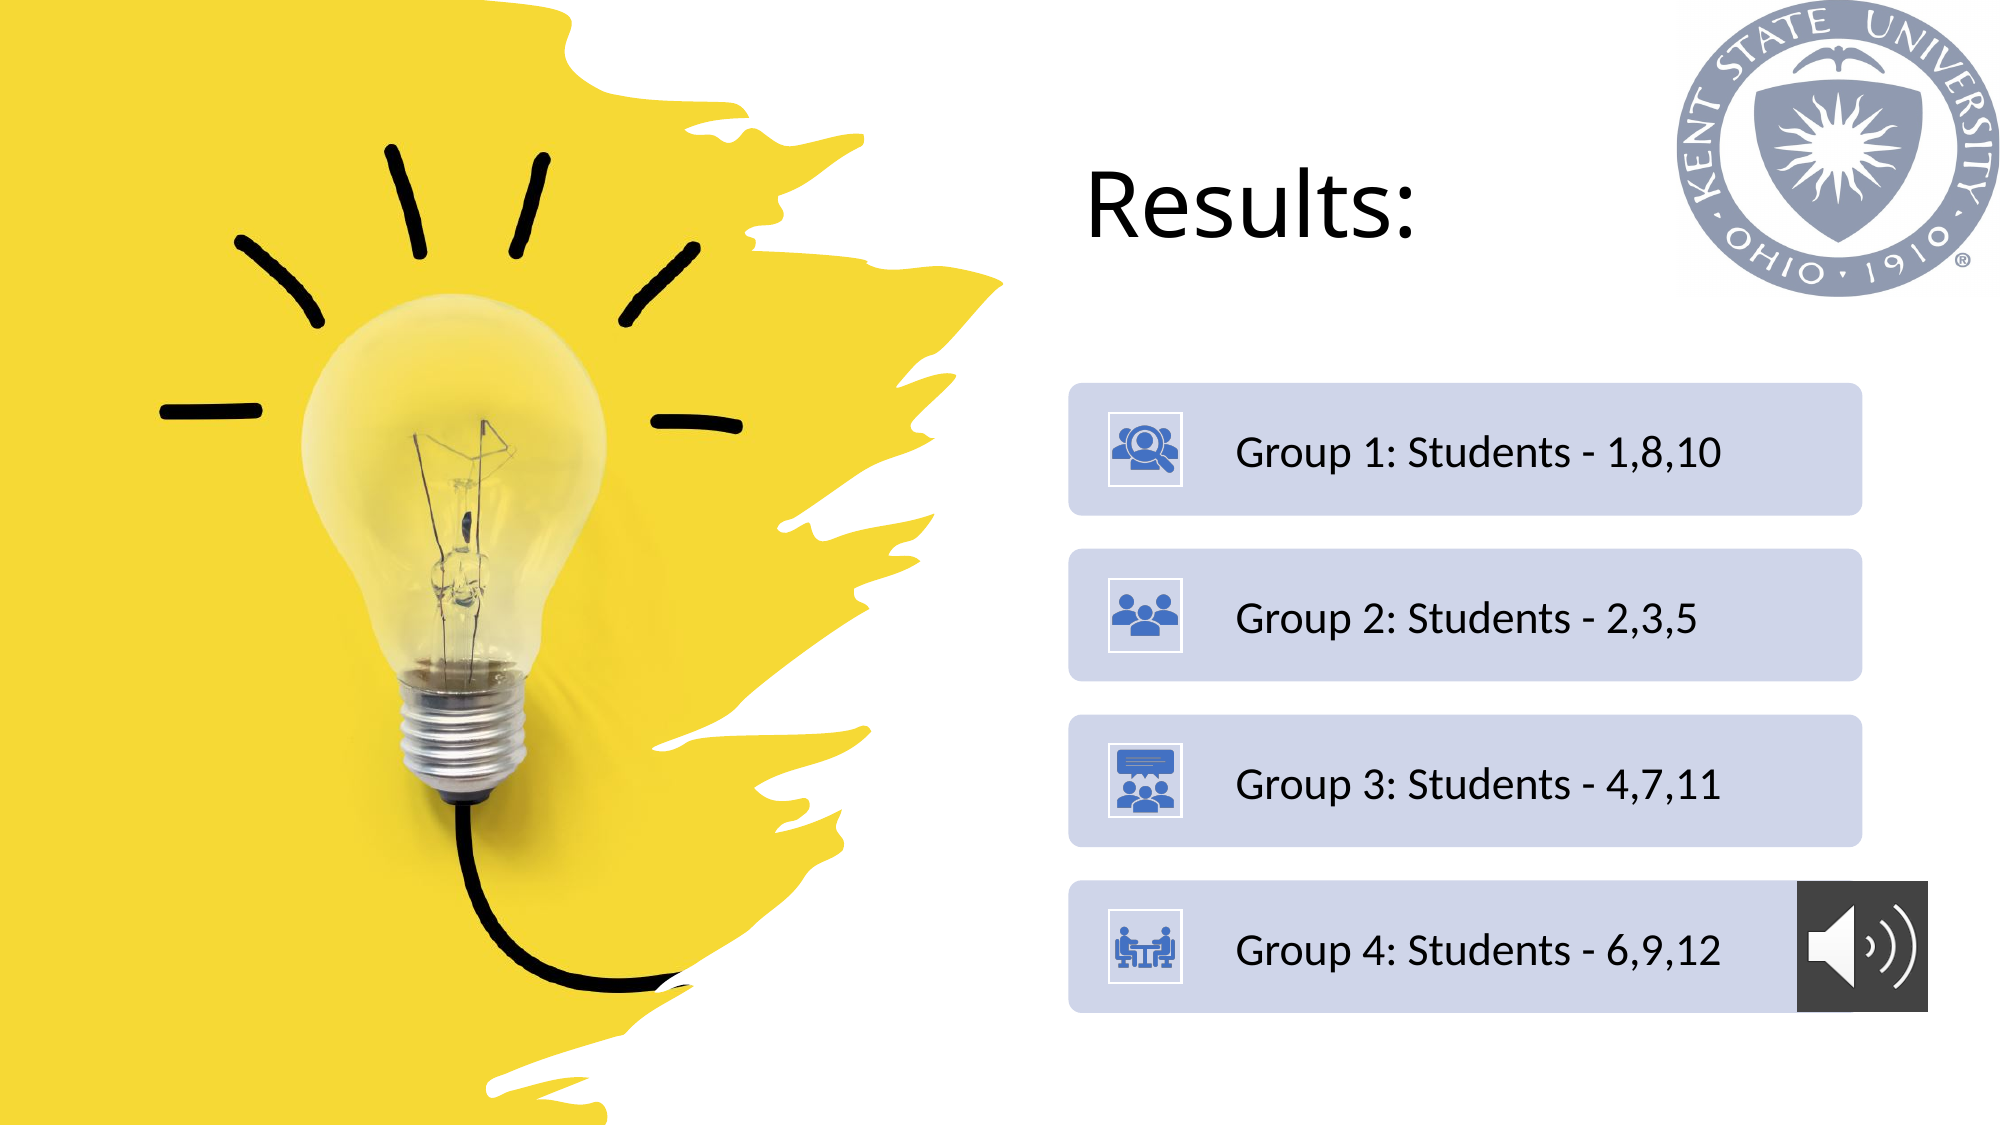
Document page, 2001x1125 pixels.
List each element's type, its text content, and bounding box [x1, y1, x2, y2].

title Results: [1068, 59, 1863, 357]
text_box [1004, 0, 2000, 1125]
picture [1795, 879, 1930, 1014]
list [1068, 382, 1863, 1014]
picture [0, 0, 1004, 1125]
text_box [1676, 0, 2000, 297]
